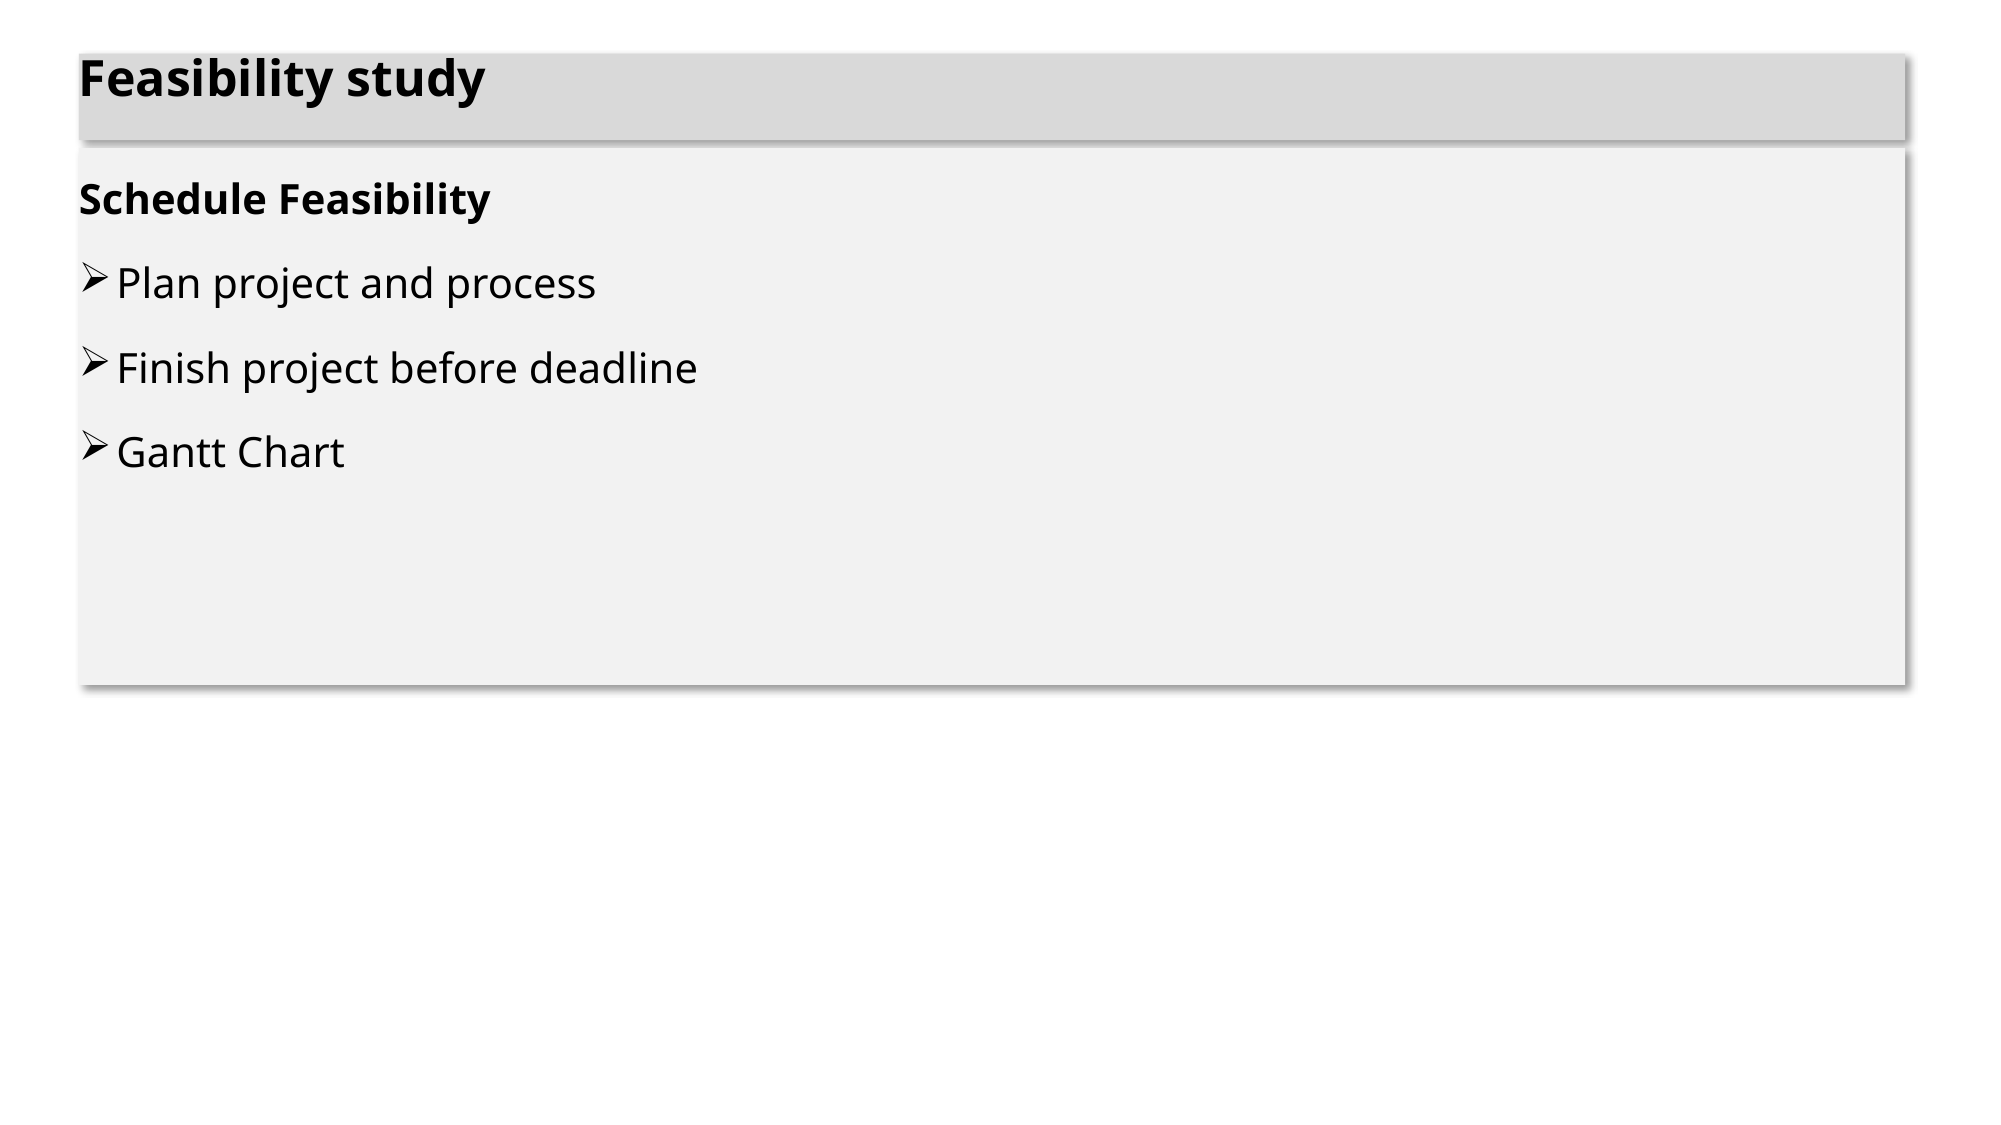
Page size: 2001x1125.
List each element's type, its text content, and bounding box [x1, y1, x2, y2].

text_box Schedule Feasibility Plan project and process Finish project before deadline Gantt Chart [78, 147, 1906, 685]
text_box Feasibility study [78, 53, 1906, 141]
